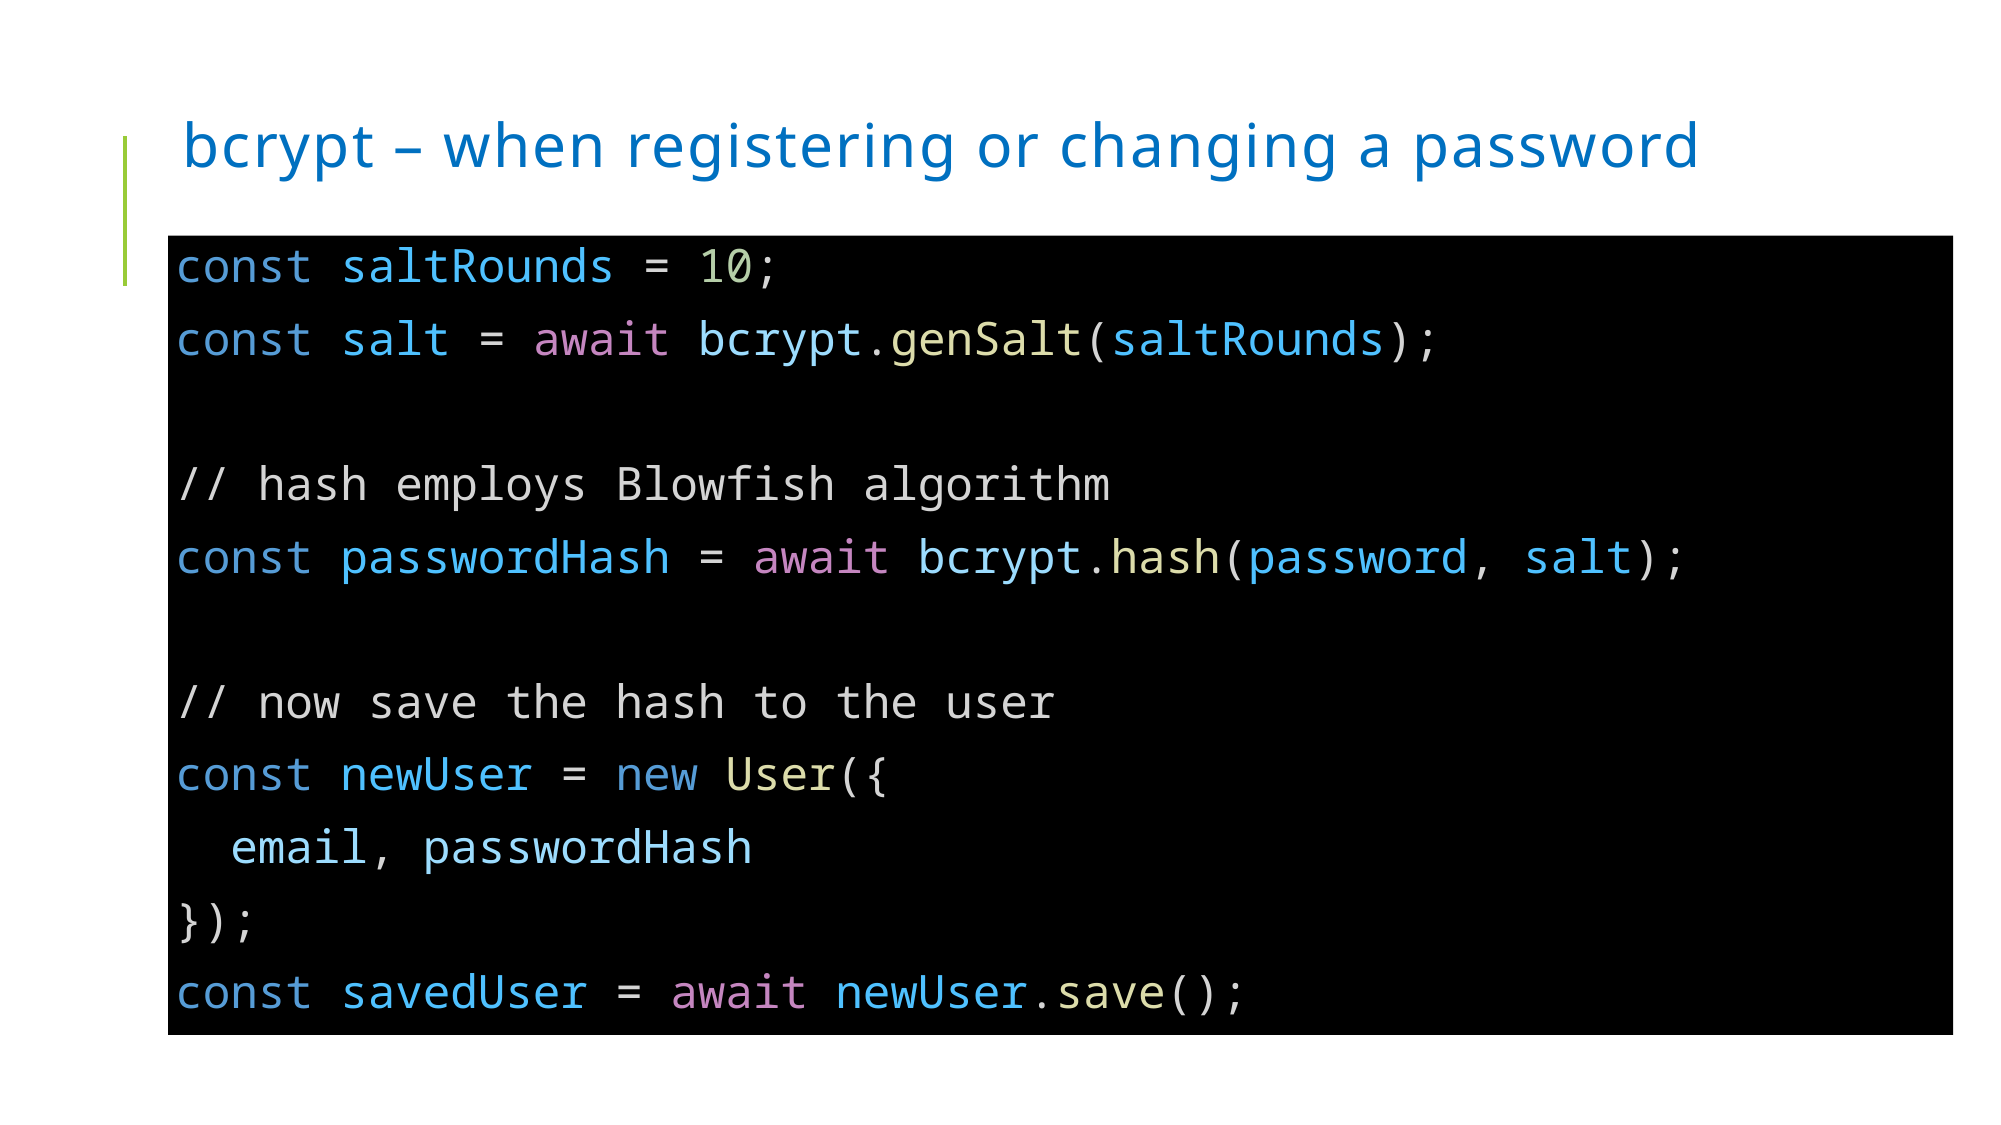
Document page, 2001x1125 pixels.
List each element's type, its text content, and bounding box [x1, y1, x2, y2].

title bcrypt – when registering or changing a password [168, 96, 1763, 205]
list const saltRounds = 10; const salt = await bcrypt.genSalt(saltRounds); // hash employs Blowfish algorithm const passwordHash = await bcrypt.hash(password, salt); // now save the hash to the user const newUser = new User({ email, passwordHash }); const savedUser = await newUser.save(); [168, 235, 1954, 1035]
